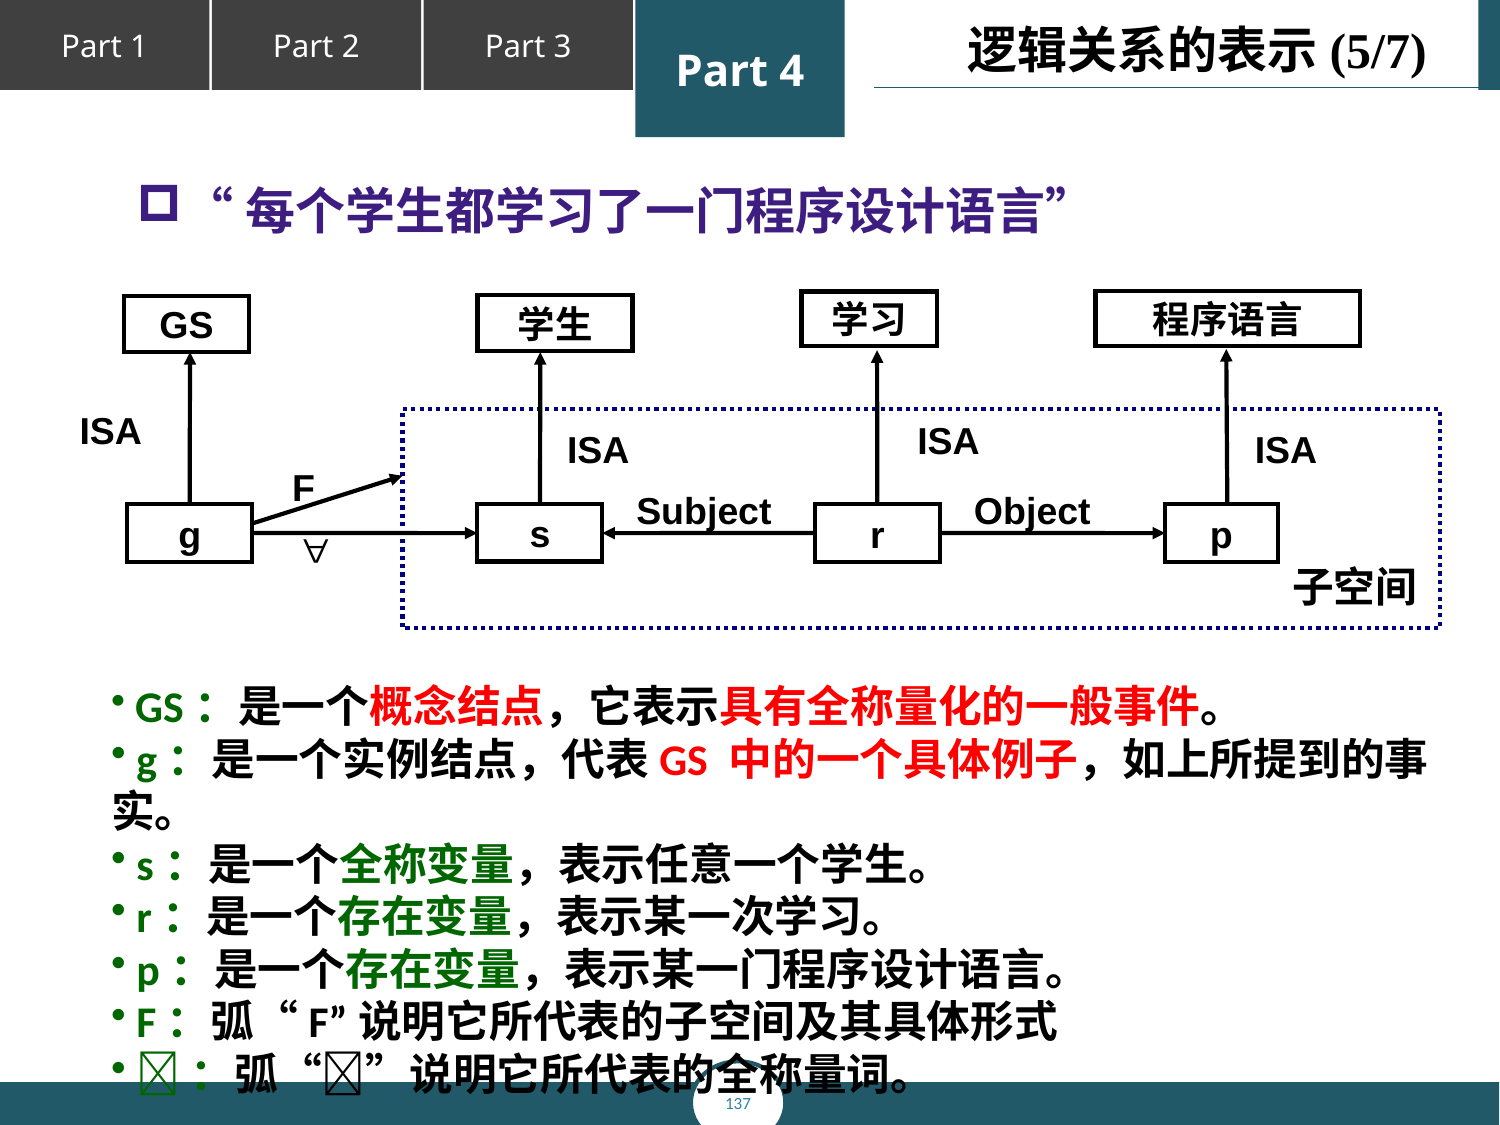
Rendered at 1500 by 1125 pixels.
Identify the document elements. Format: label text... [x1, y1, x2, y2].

list “每个学生都学习了一门程序设计语言” [9, 109, 1366, 872]
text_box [64, 290, 1453, 629]
text_box GS：是一个概念结点，它表示具有全称量化的一般事件。 g：是一个实例结点，代表GS 中的一个具体例子，如上所提到的事实。 s：是一个全称变量，表示任意一个学生。 r：是一个存在变量，表示某一次学习。 p：是一个存在变量，表示某一门程序设计语言。 F：弧“F”说明它所代表的子空间及其具体形式 ：弧“”说明它所代表的全称量词。 [96, 671, 1484, 1107]
text_box 逻辑关系的表示(5/7) [952, 11, 1442, 87]
